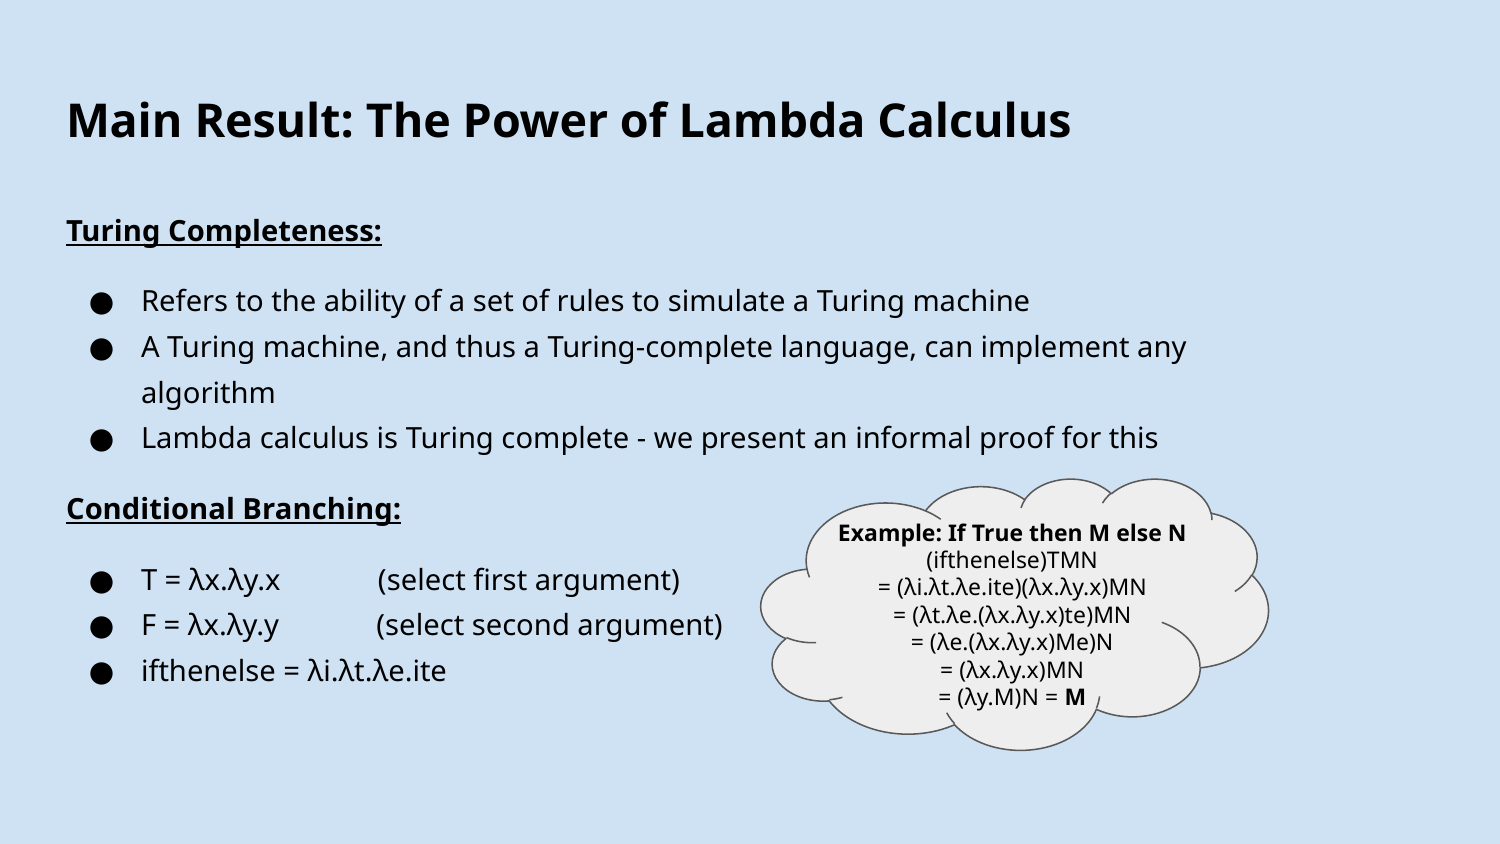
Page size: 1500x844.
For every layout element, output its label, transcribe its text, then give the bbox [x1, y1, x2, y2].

text_box [932, 479, 1207, 503]
text_box Example: If True then M else N (ifthenelse)TMN = (λi.λt.λe.ite)(λx.λy.x)MN = (λt.λe.(λx.λy.x)te)MN = (λe.(λx.λy.x)Me)N = (λx.λy.x)MN = (λy.M)N = M [799, 503, 1226, 726]
text_box [864, 726, 952, 735]
text_box [955, 726, 1086, 751]
text_box [1226, 517, 1269, 662]
text_box [760, 570, 799, 697]
list Turing Completeness: Refers to the ability of a set of rules to simulate a Turing machine A Turing machine, and thus a Turing-complete language, can implement any algorithm Lambda calculus is Turing complete - we present an informal proof for this Conditional Branching: T = λx.λy.x (select first argument) F = λx.λy.y (select second argument) ifthenelse = λi.λt.λe.ite [51, 189, 1328, 750]
title Main Result: The Power of Lambda Calculus [51, 72, 1449, 167]
